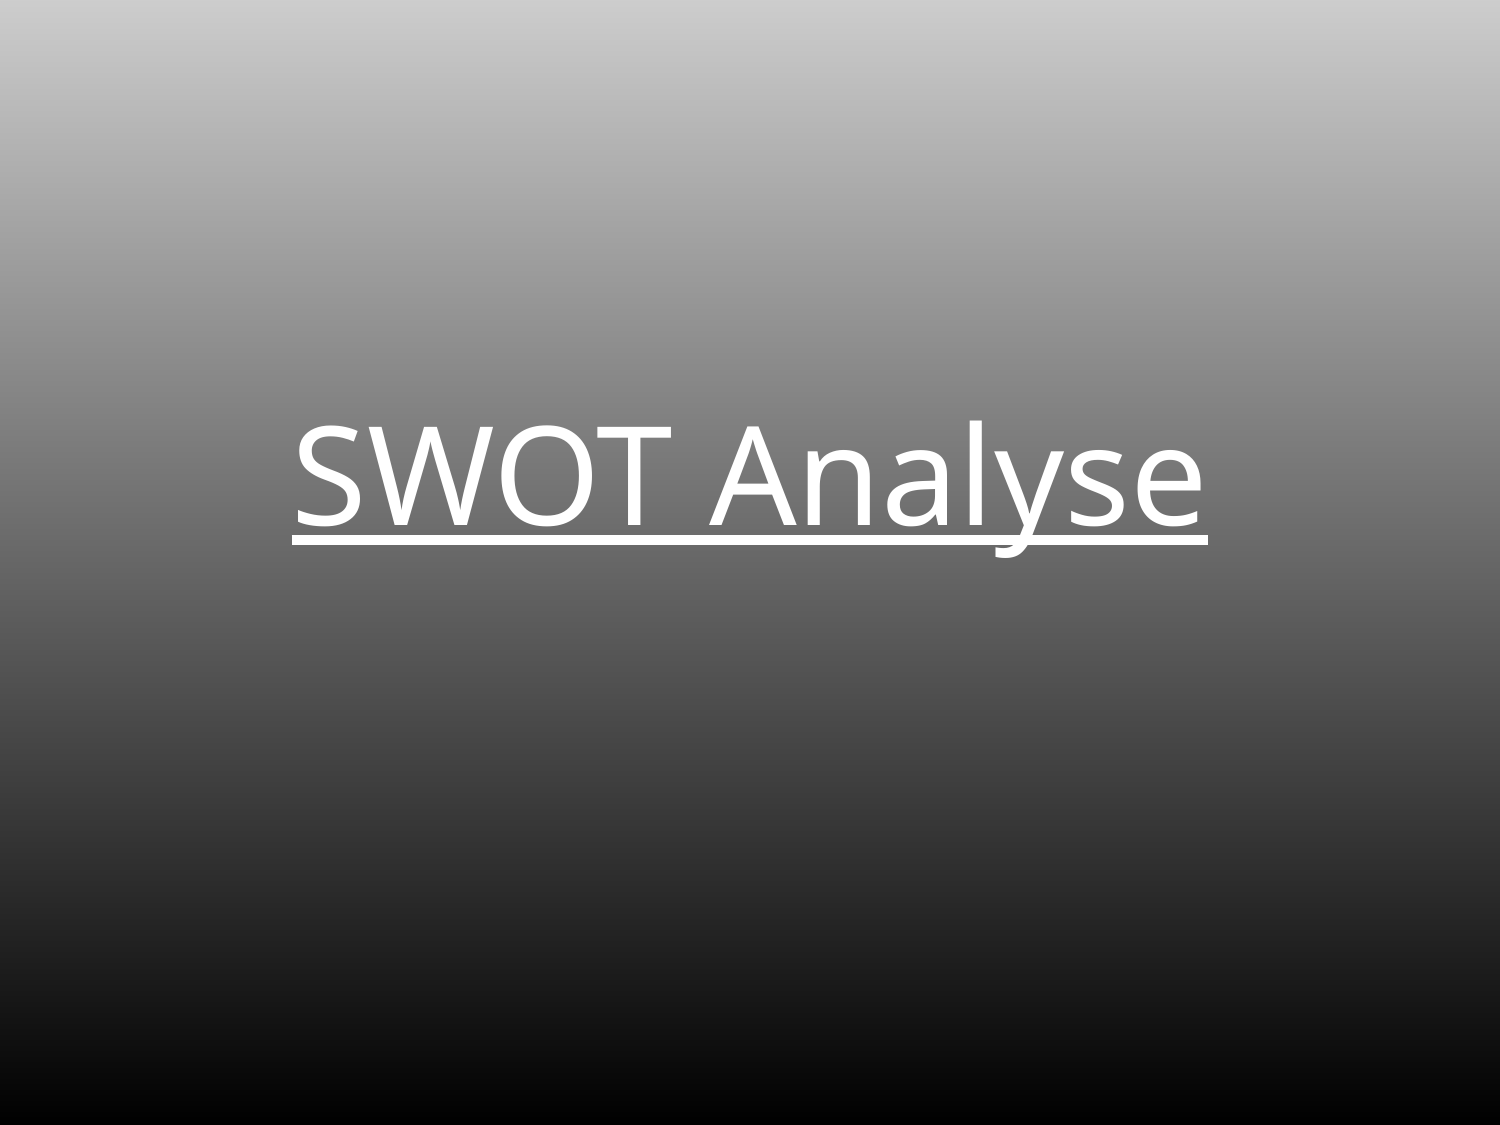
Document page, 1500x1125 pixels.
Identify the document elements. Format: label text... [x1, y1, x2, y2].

title SWOT Analyse [112, 349, 1388, 591]
